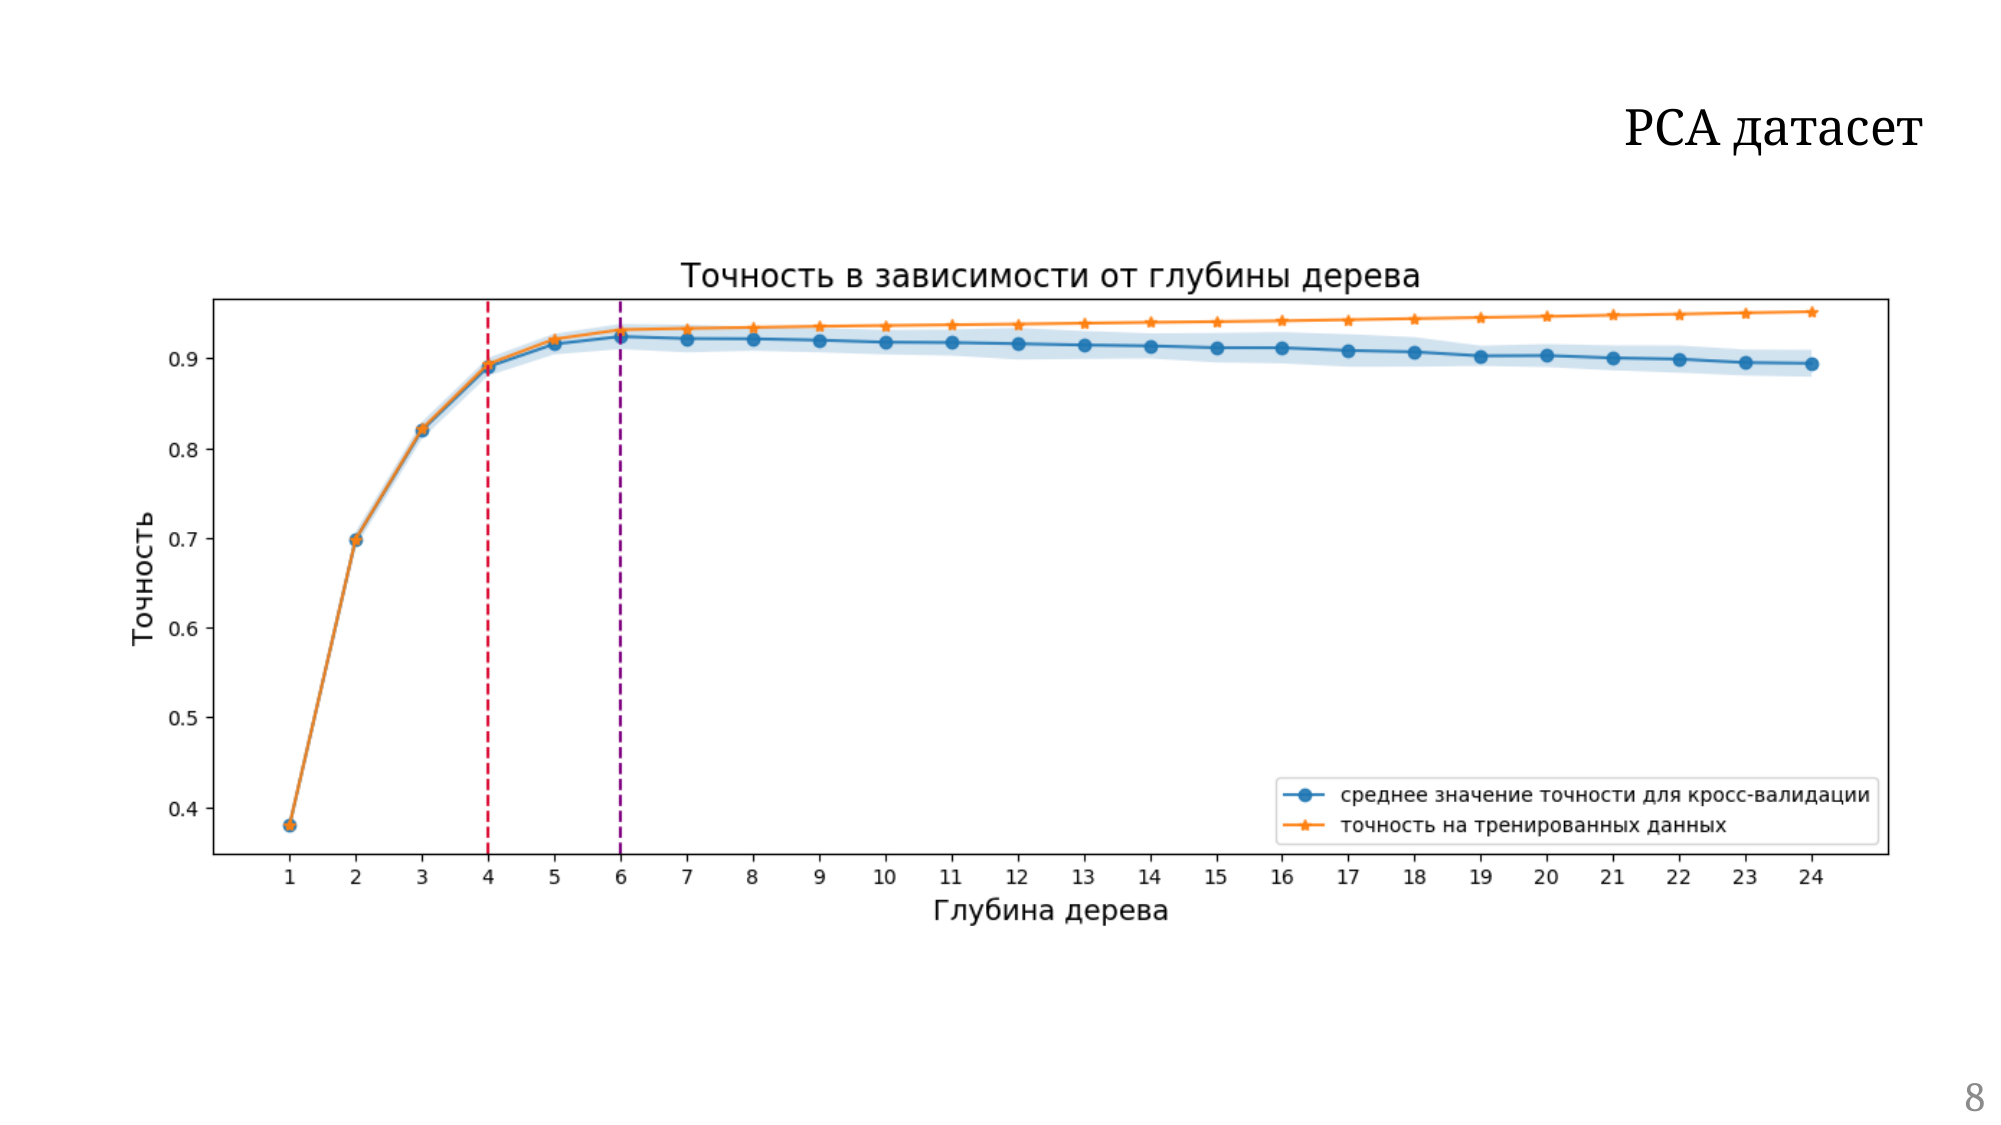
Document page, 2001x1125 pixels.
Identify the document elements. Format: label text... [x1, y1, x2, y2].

picture [118, 247, 1901, 939]
slide_number 8 [1550, 1065, 2000, 1125]
text_box PCA датасет [1610, 88, 1940, 164]
